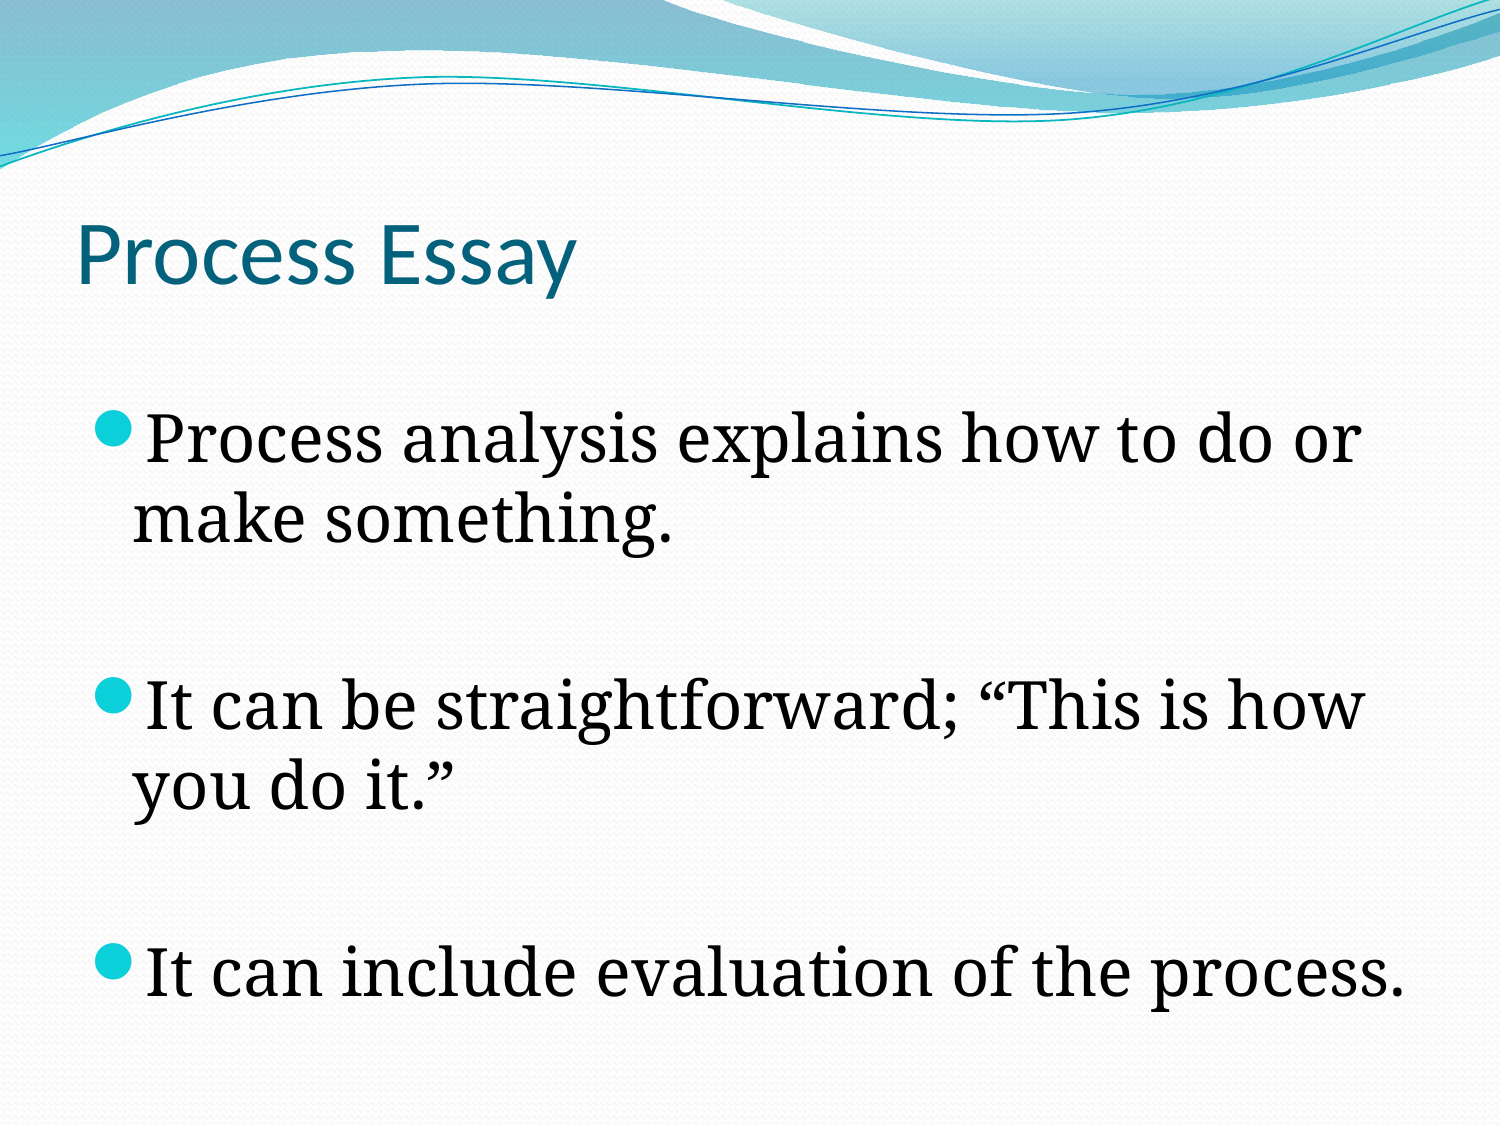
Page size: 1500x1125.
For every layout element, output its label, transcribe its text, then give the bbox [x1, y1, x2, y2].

title Process Essay [75, 115, 1425, 303]
list Process analysis explains how to do or make something. It can be straightforward; “This is how you do it.” It can include evaluation of the process. [75, 317, 1425, 1038]
